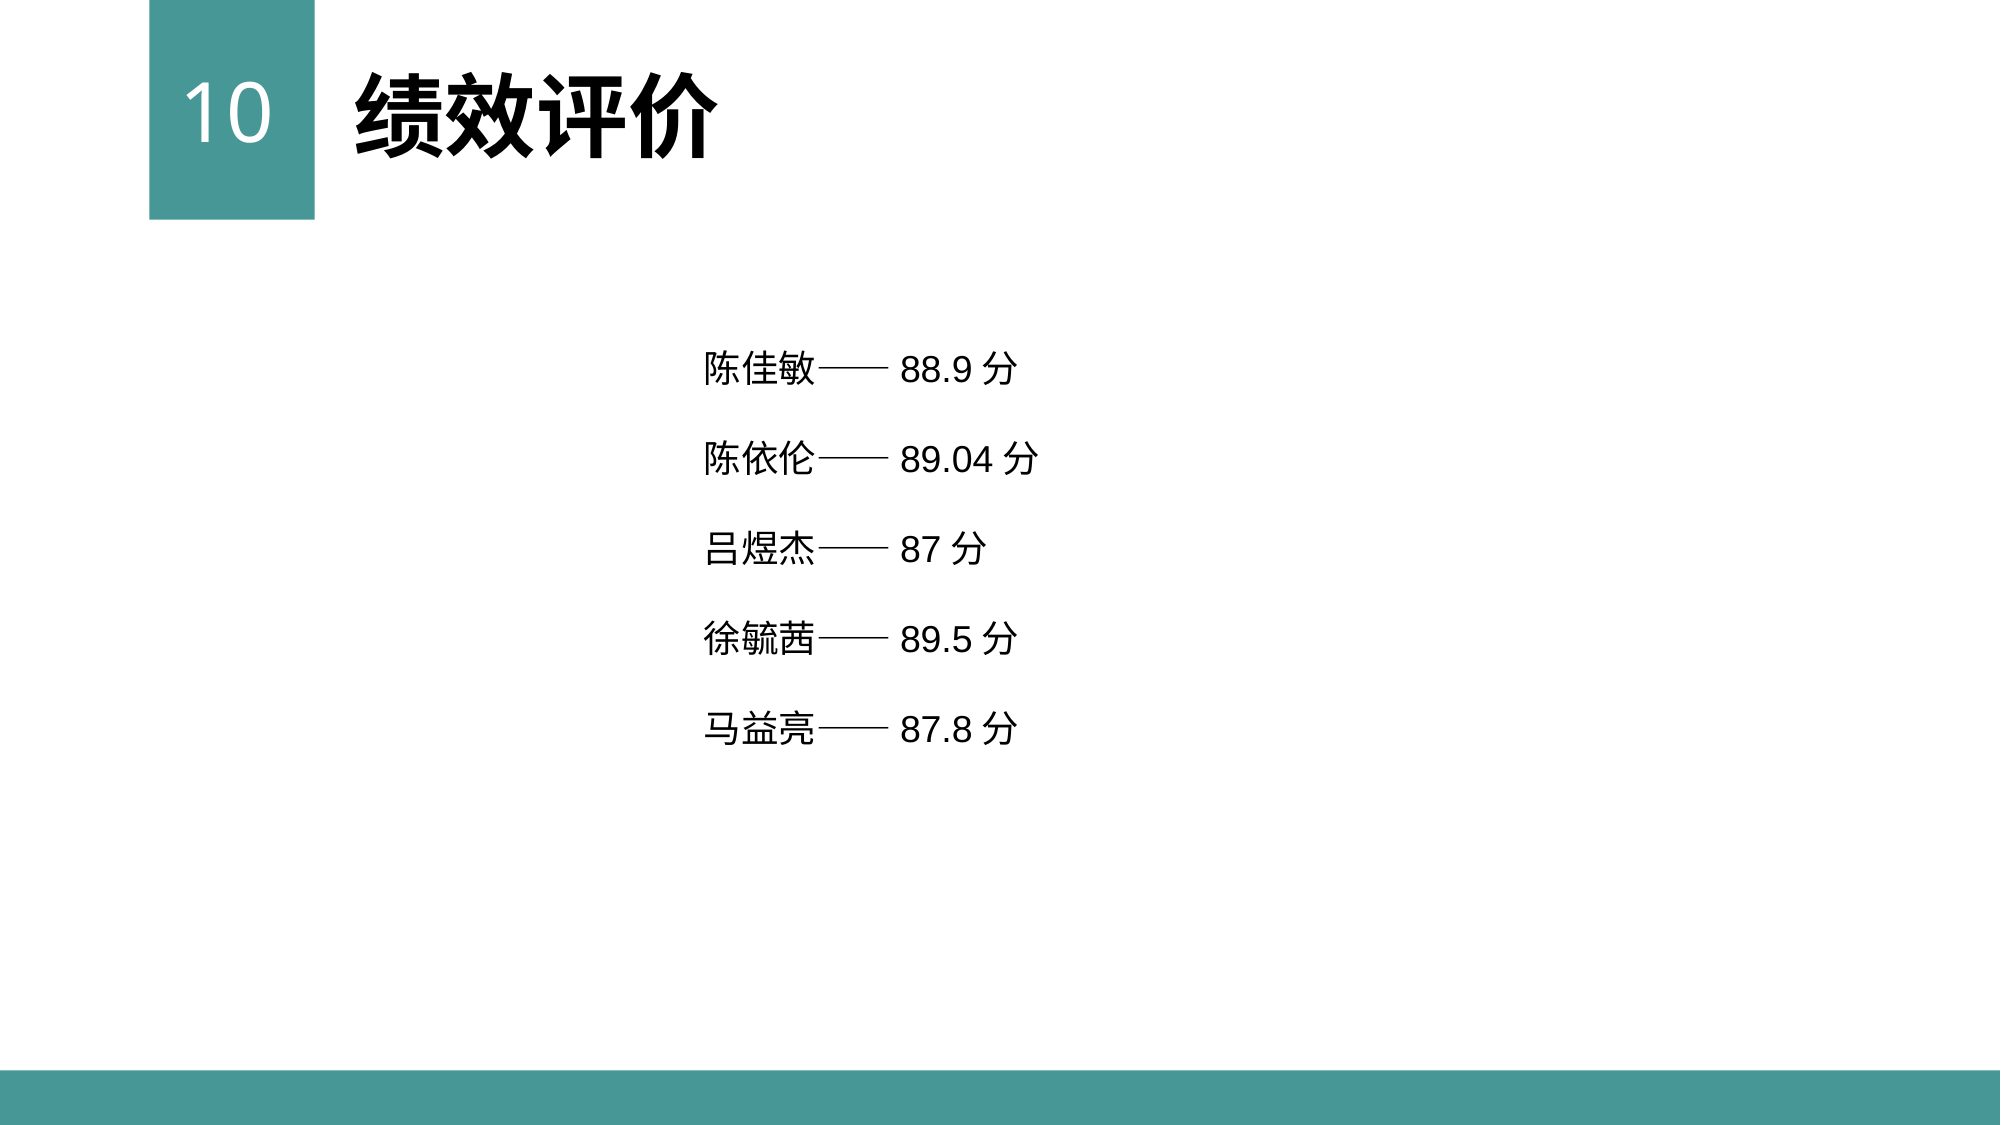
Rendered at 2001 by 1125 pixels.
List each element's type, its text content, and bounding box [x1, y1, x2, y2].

text_box 10 [144, 51, 310, 167]
text_box 陈佳敏——88.9分 陈依伦——89.04分 吕煜杰——87分 徐毓茜——89.5分 马益亮——87.8分 [688, 338, 1060, 758]
text_box [0, 1070, 2000, 1125]
text_box [149, 0, 315, 220]
text_box 绩效评价 [338, 51, 1378, 177]
